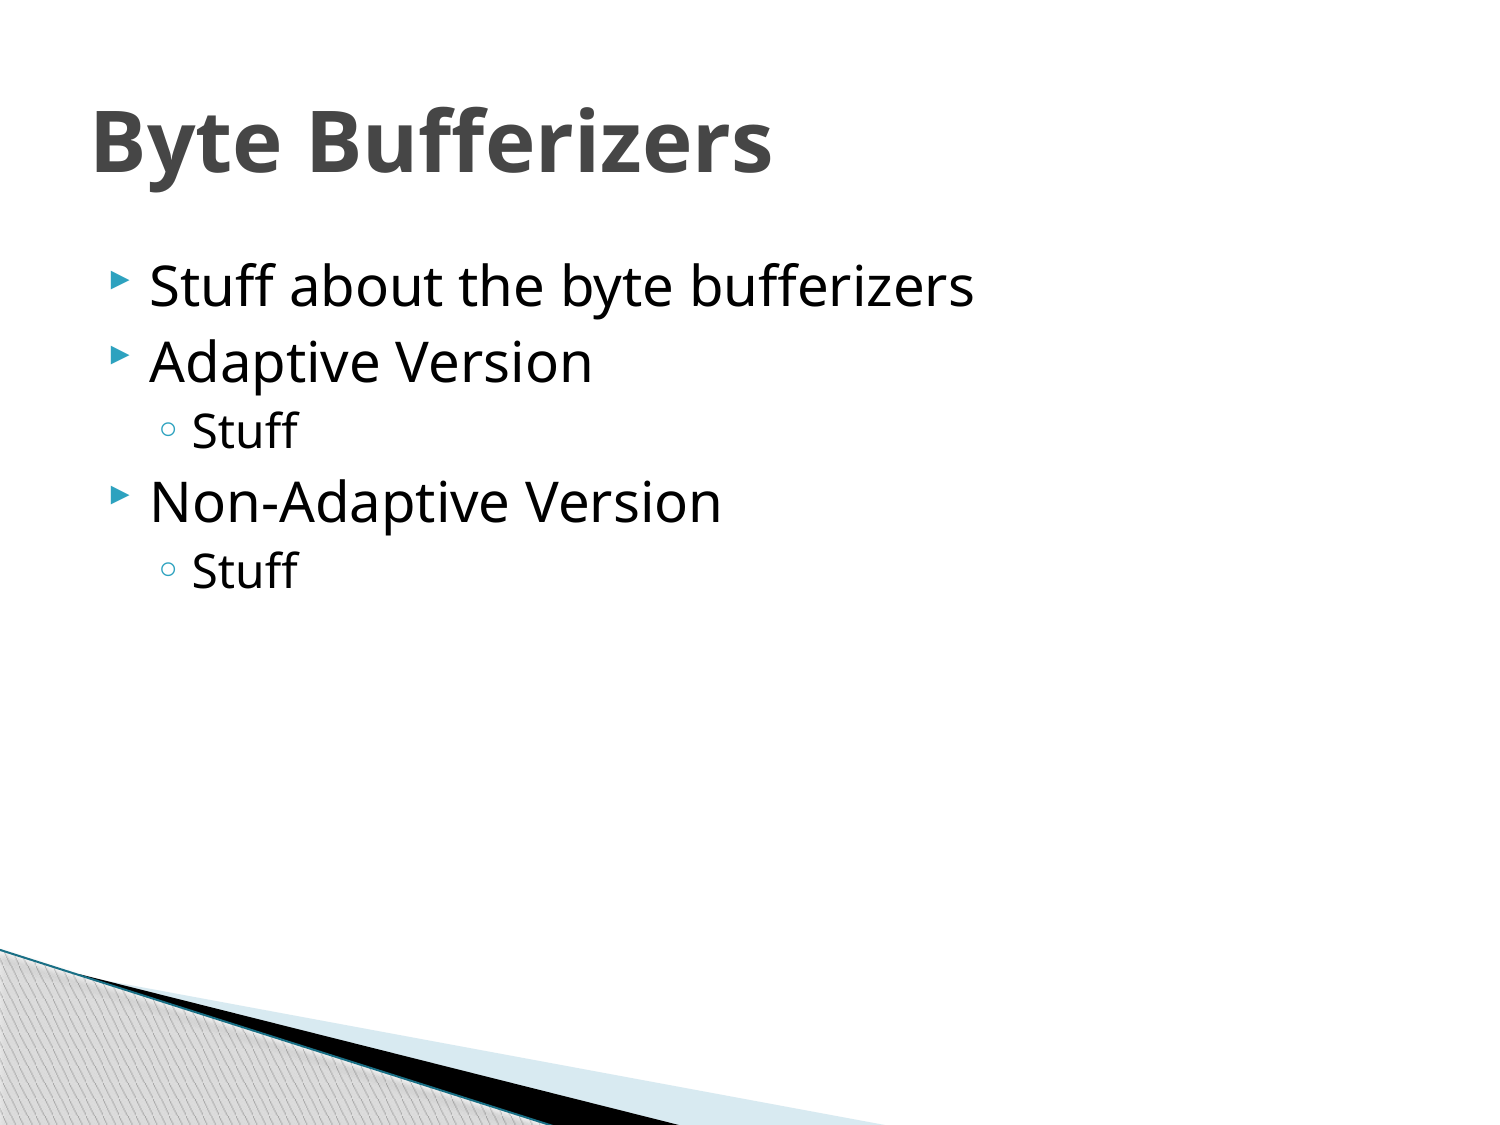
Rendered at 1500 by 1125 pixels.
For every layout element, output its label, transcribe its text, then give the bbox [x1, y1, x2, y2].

list Stuff about the byte bufferizers Adaptive Version Stuff Non-Adaptive Version Stuff [75, 243, 1425, 986]
title Byte Bufferizers [75, 45, 1425, 233]
